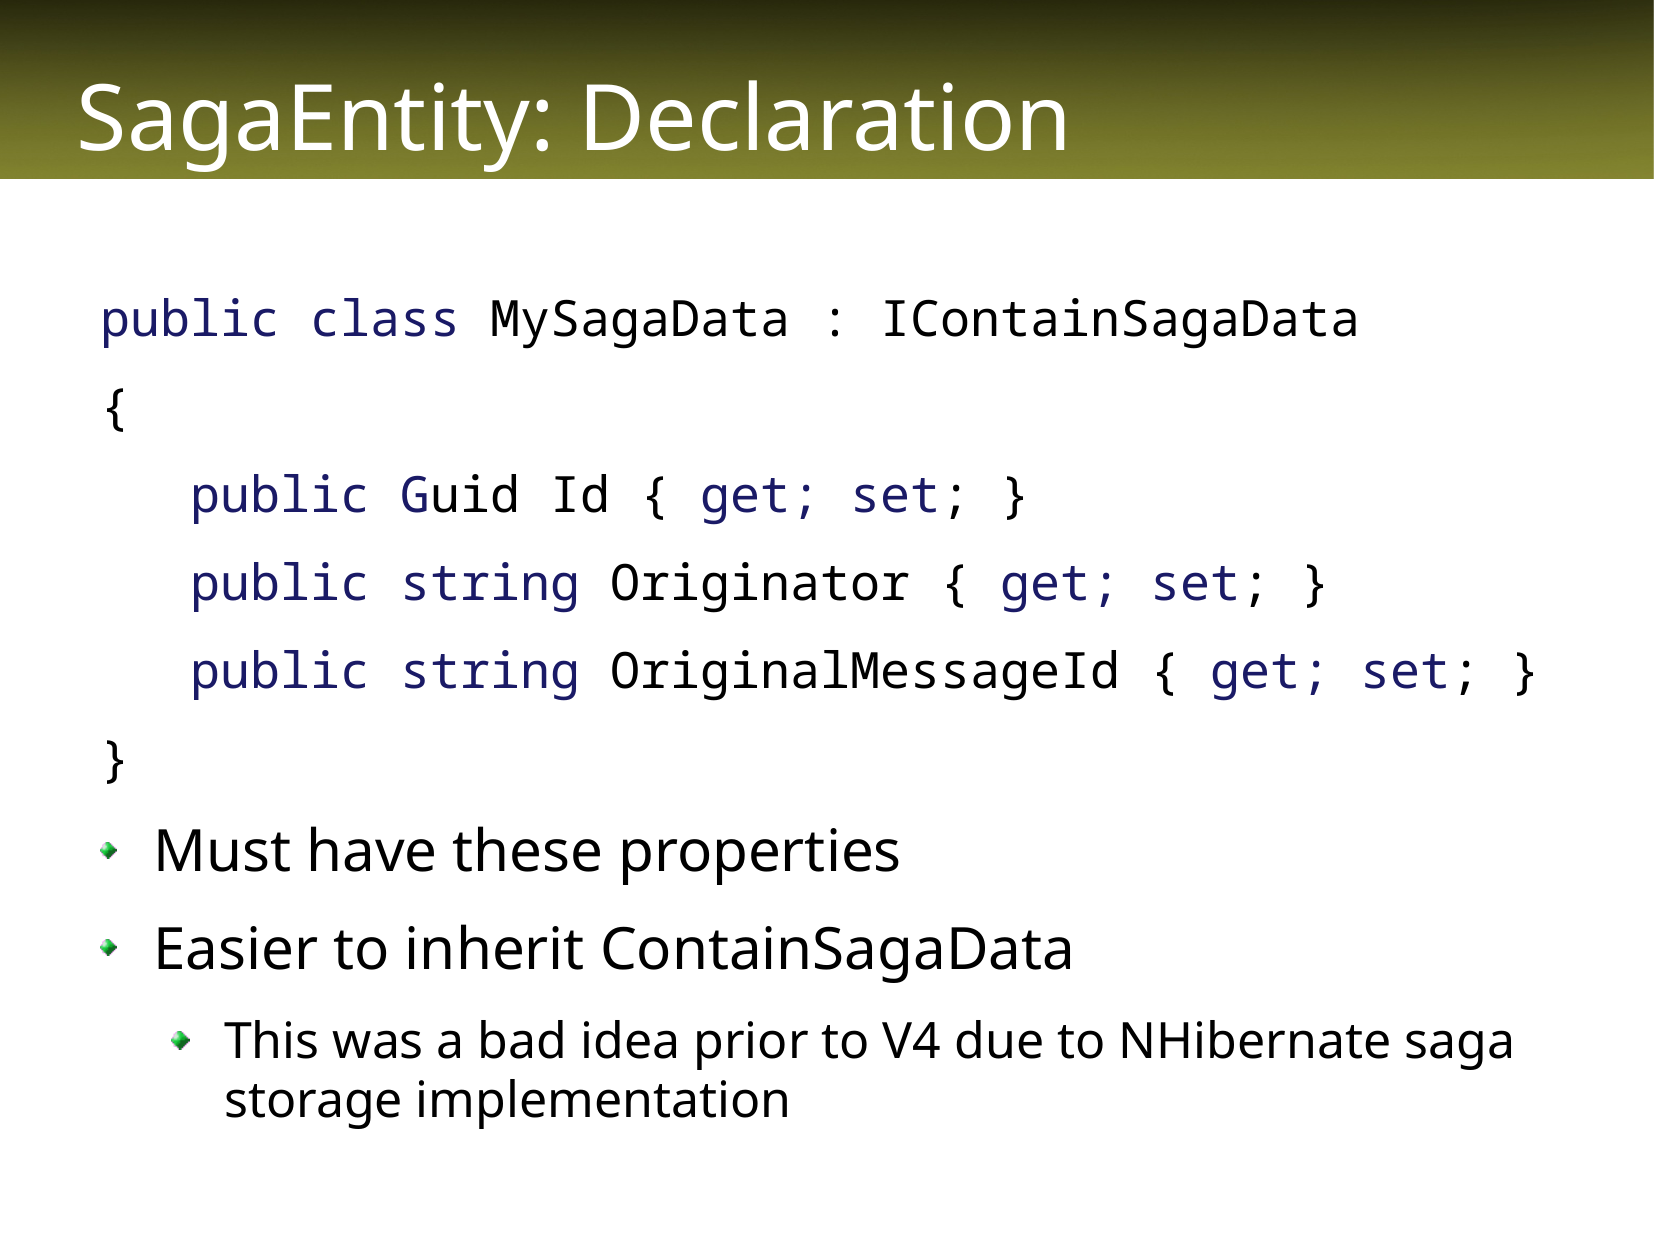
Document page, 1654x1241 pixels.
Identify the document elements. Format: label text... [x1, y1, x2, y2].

picture [100, 842, 117, 859]
picture [0, 0, 1654, 179]
picture [171, 1031, 190, 1050]
title SagaEntity: Declaration [76, 58, 1654, 178]
list public class MySagaData : IContainSagaData { public Guid Id { get; set; } public string Originator { get; set; } public string OriginalMessageId { get; set; } } Must have these properties Easier to inherit ContainSagaData This was a bad idea prior to V4 due to NHibernate saga storage implementation [82, 289, 1654, 1109]
picture [100, 939, 117, 956]
